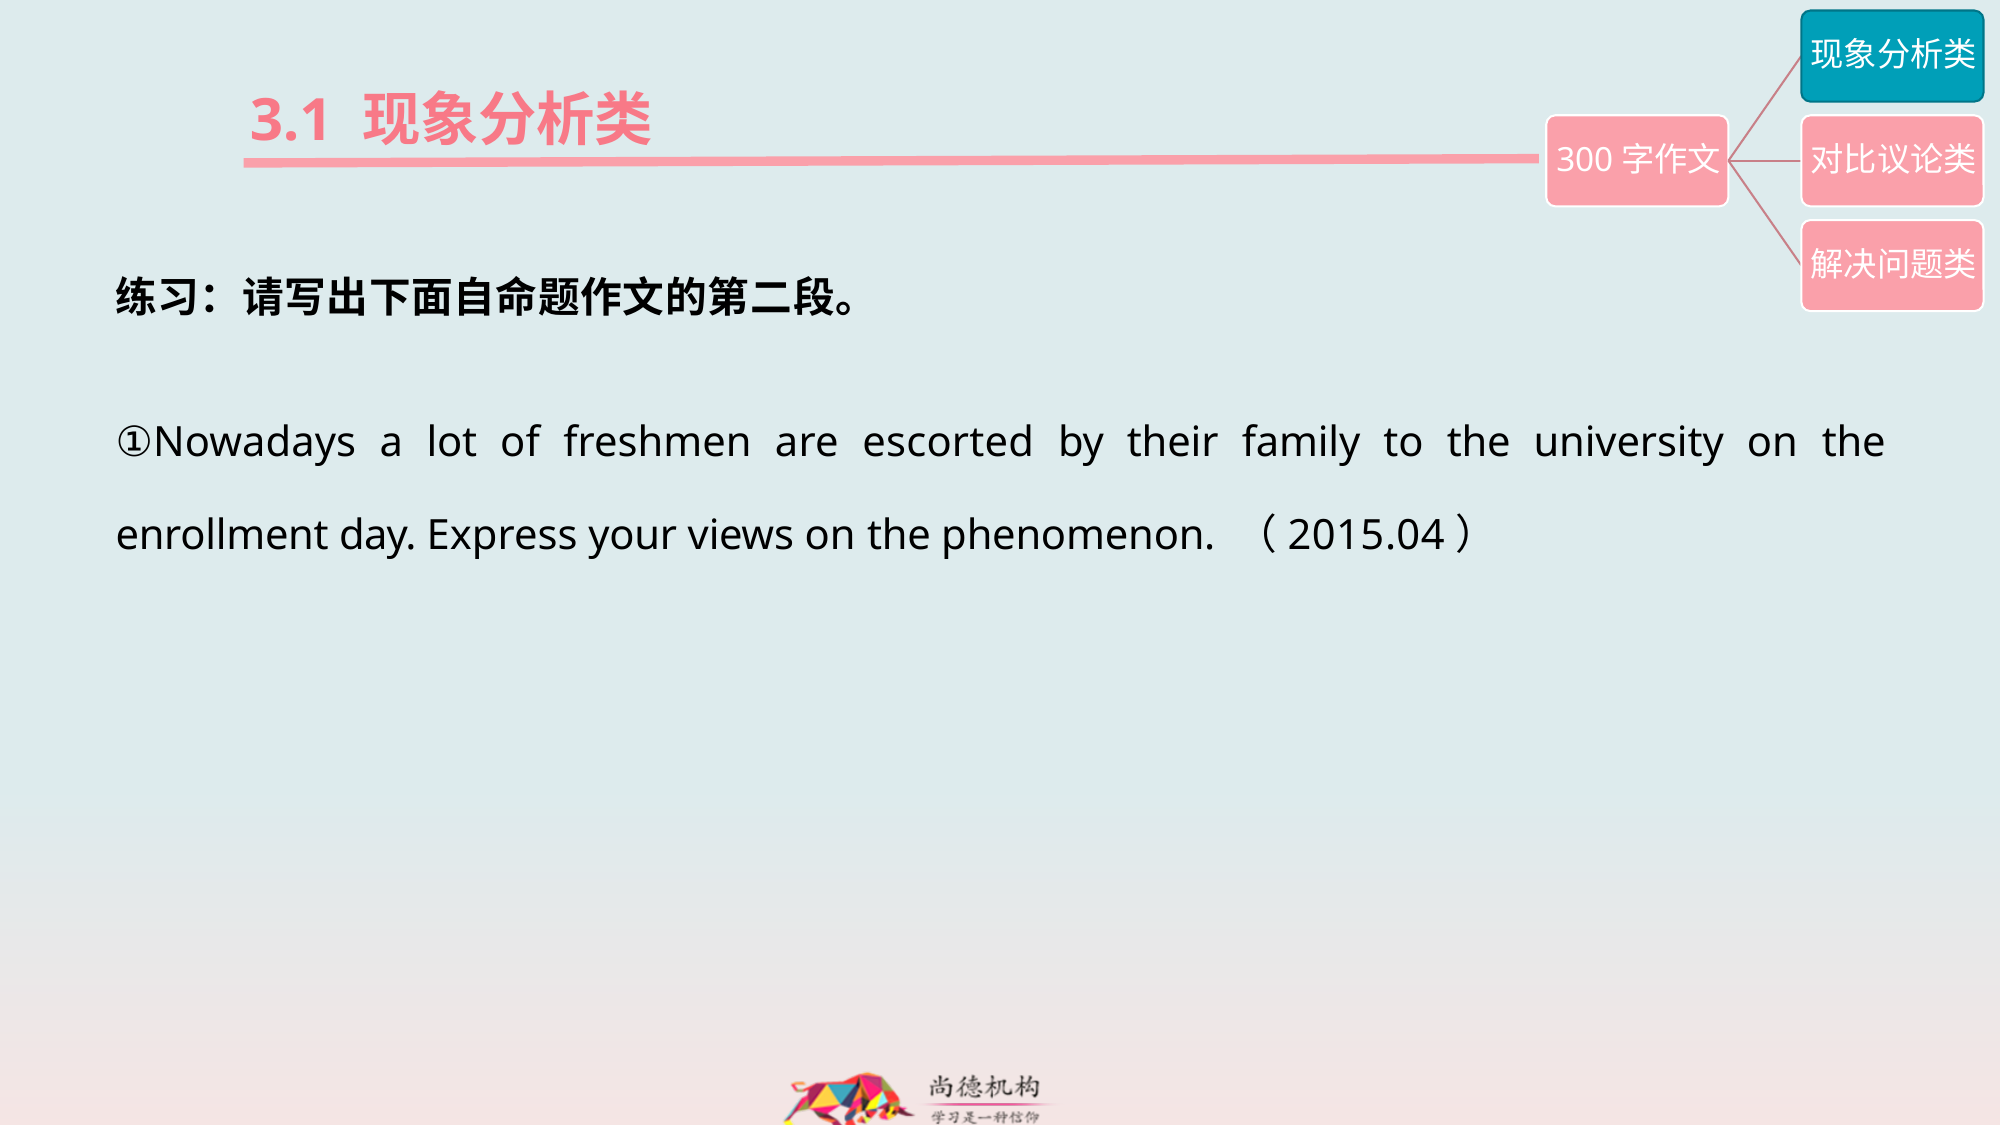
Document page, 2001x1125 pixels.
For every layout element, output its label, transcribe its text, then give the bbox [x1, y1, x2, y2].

text_box 练习：请写出下面自命题作文的第二段。 ①Nowadays a lot of freshmen are escorted by their family to the university on the enrollment day. Express your views on the phenomenon. （2015.04） [113, 267, 1887, 559]
picture [775, 1065, 1225, 1125]
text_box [1414, 10, 2000, 312]
text_box 3.1 现象分析类 [235, 75, 1414, 160]
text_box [243, 158, 1539, 163]
